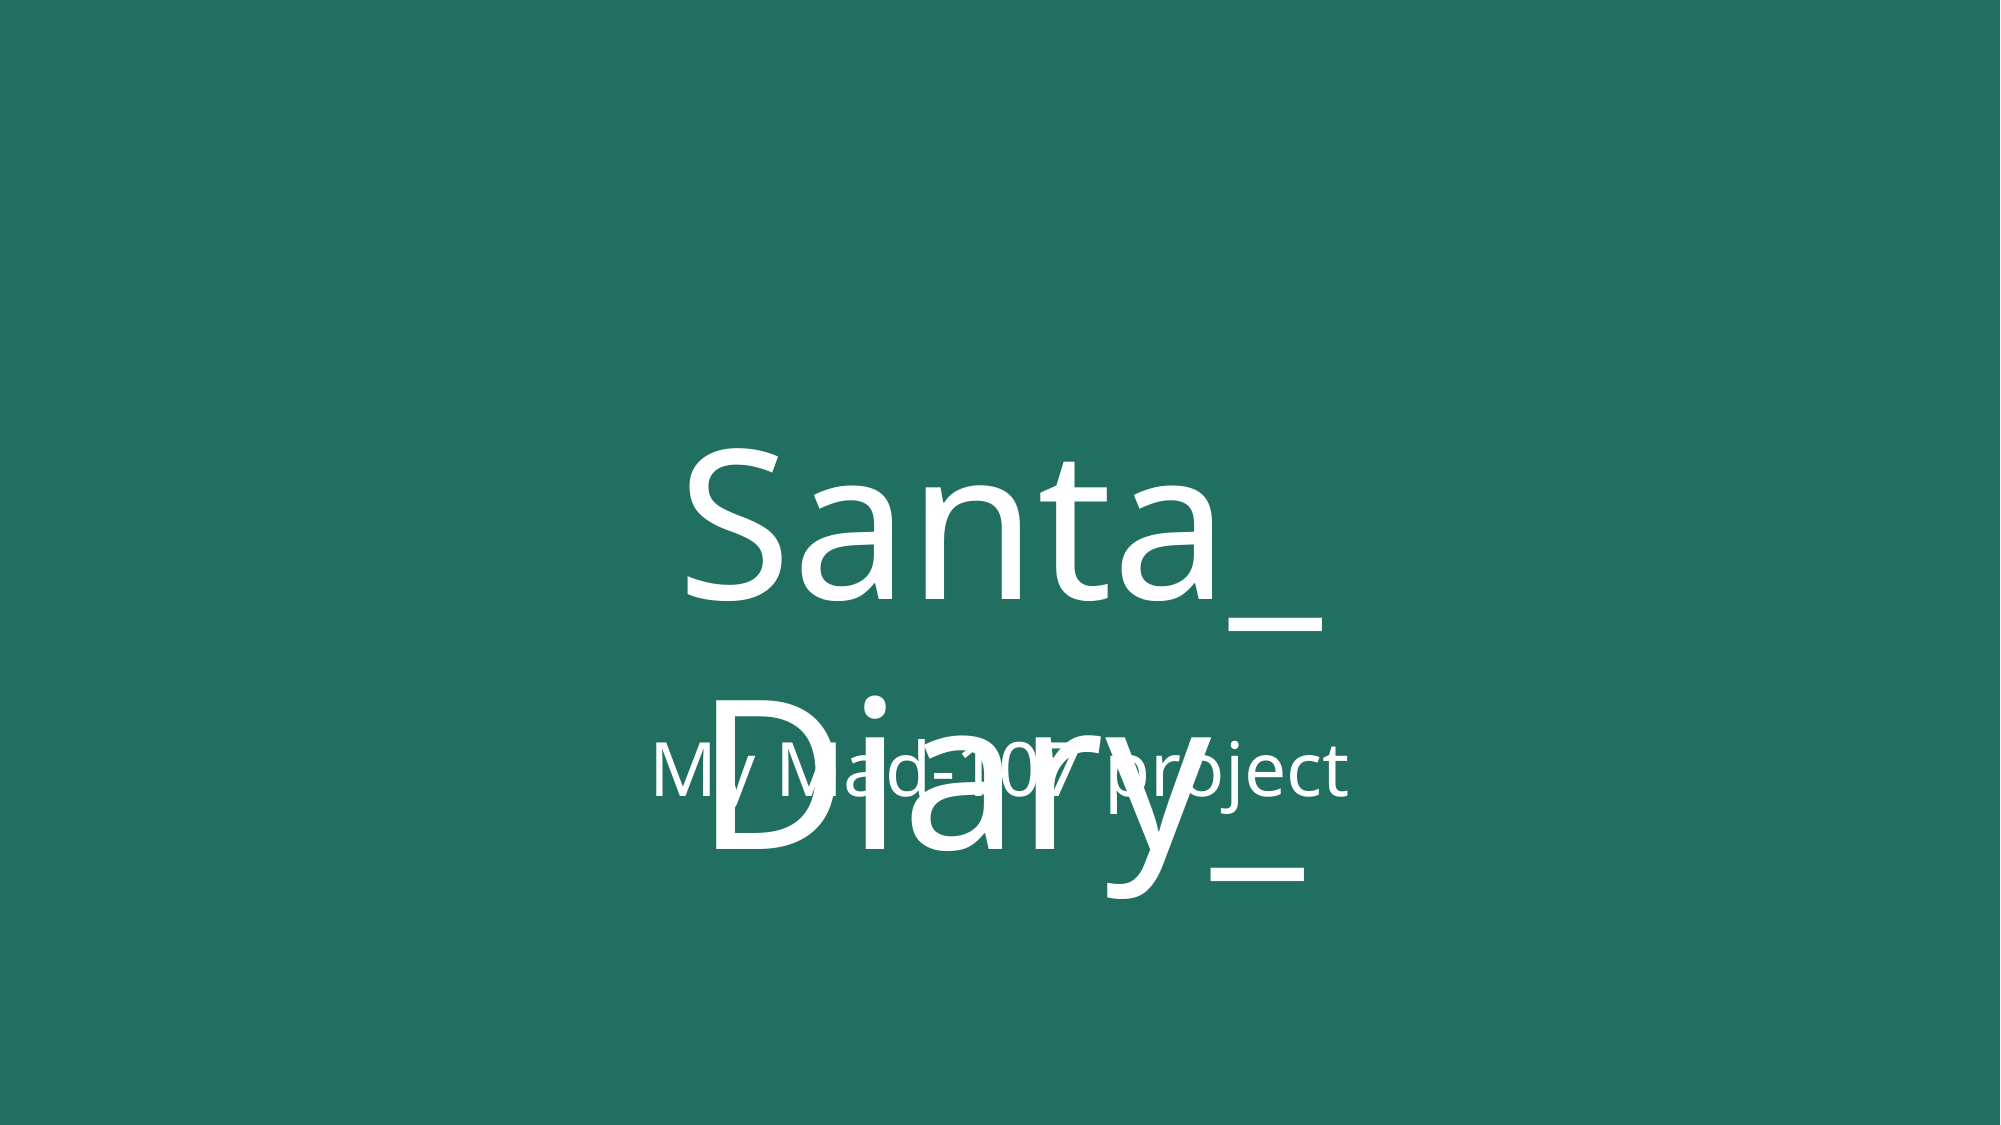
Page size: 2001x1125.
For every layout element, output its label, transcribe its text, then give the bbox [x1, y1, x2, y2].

text_box Santa_ Diary_ [351, 383, 1648, 899]
subtitle My Mad-107 project [442, 713, 1558, 918]
